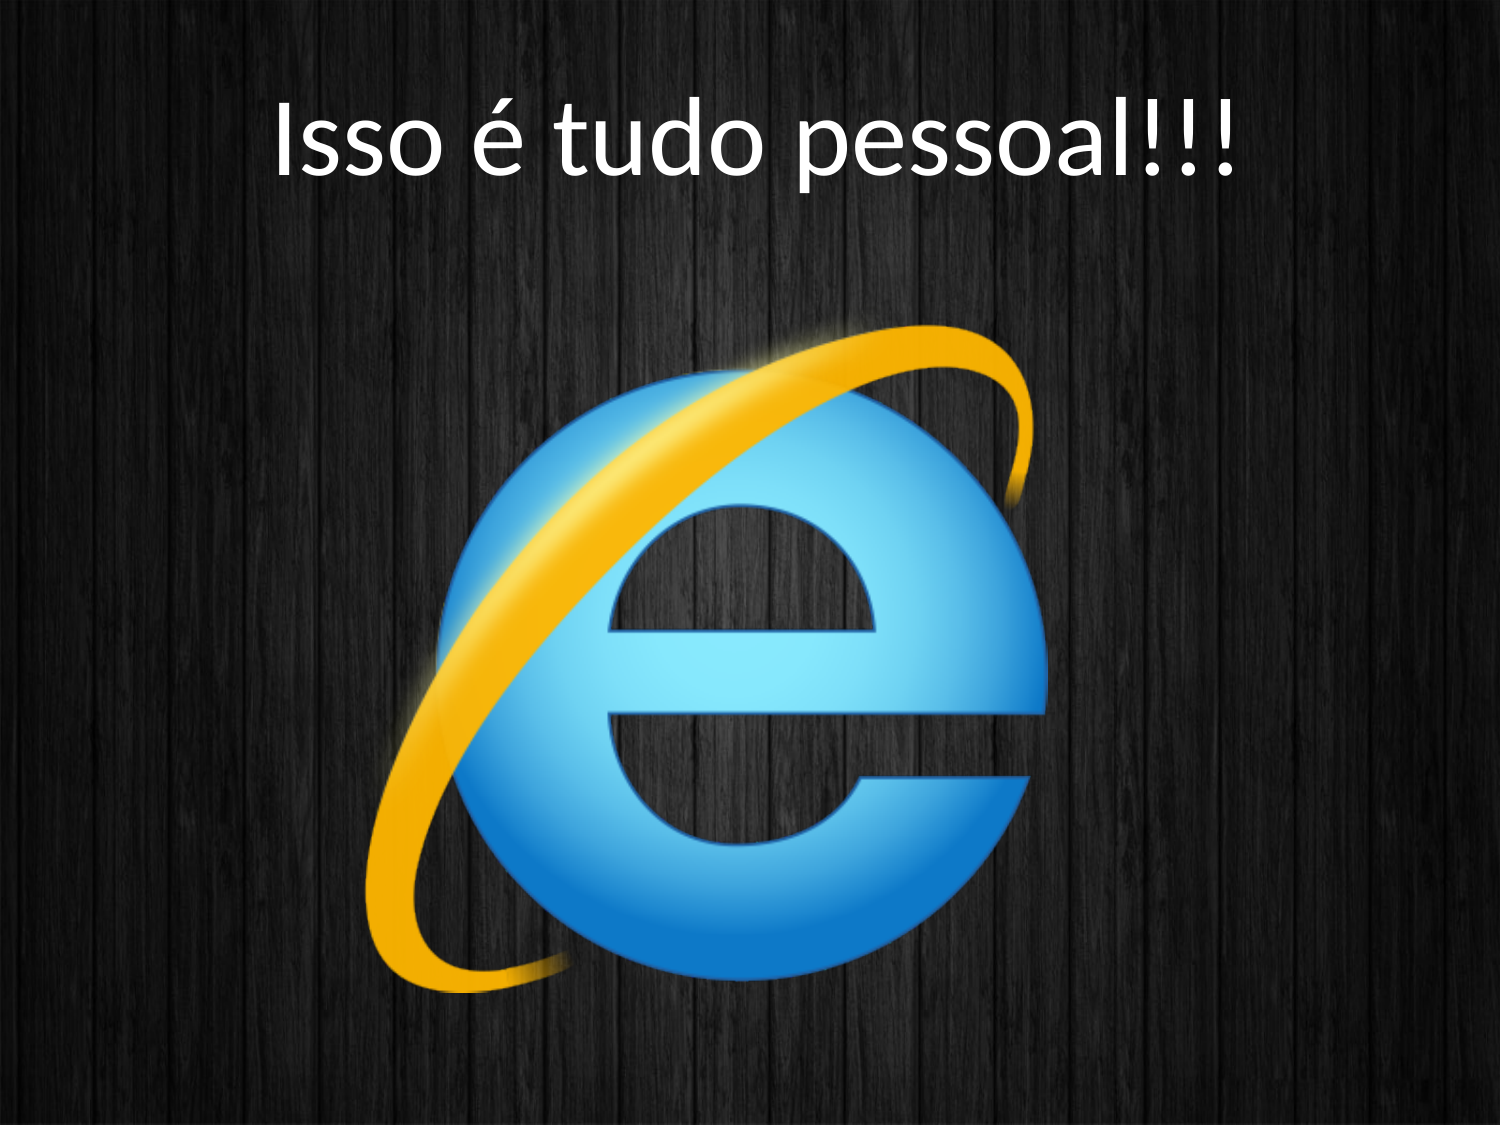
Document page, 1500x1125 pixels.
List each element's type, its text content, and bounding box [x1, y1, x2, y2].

text_box Isso é tudo pessoal!!! [82, 36, 1433, 225]
picture [0, 0, 1500, 1125]
